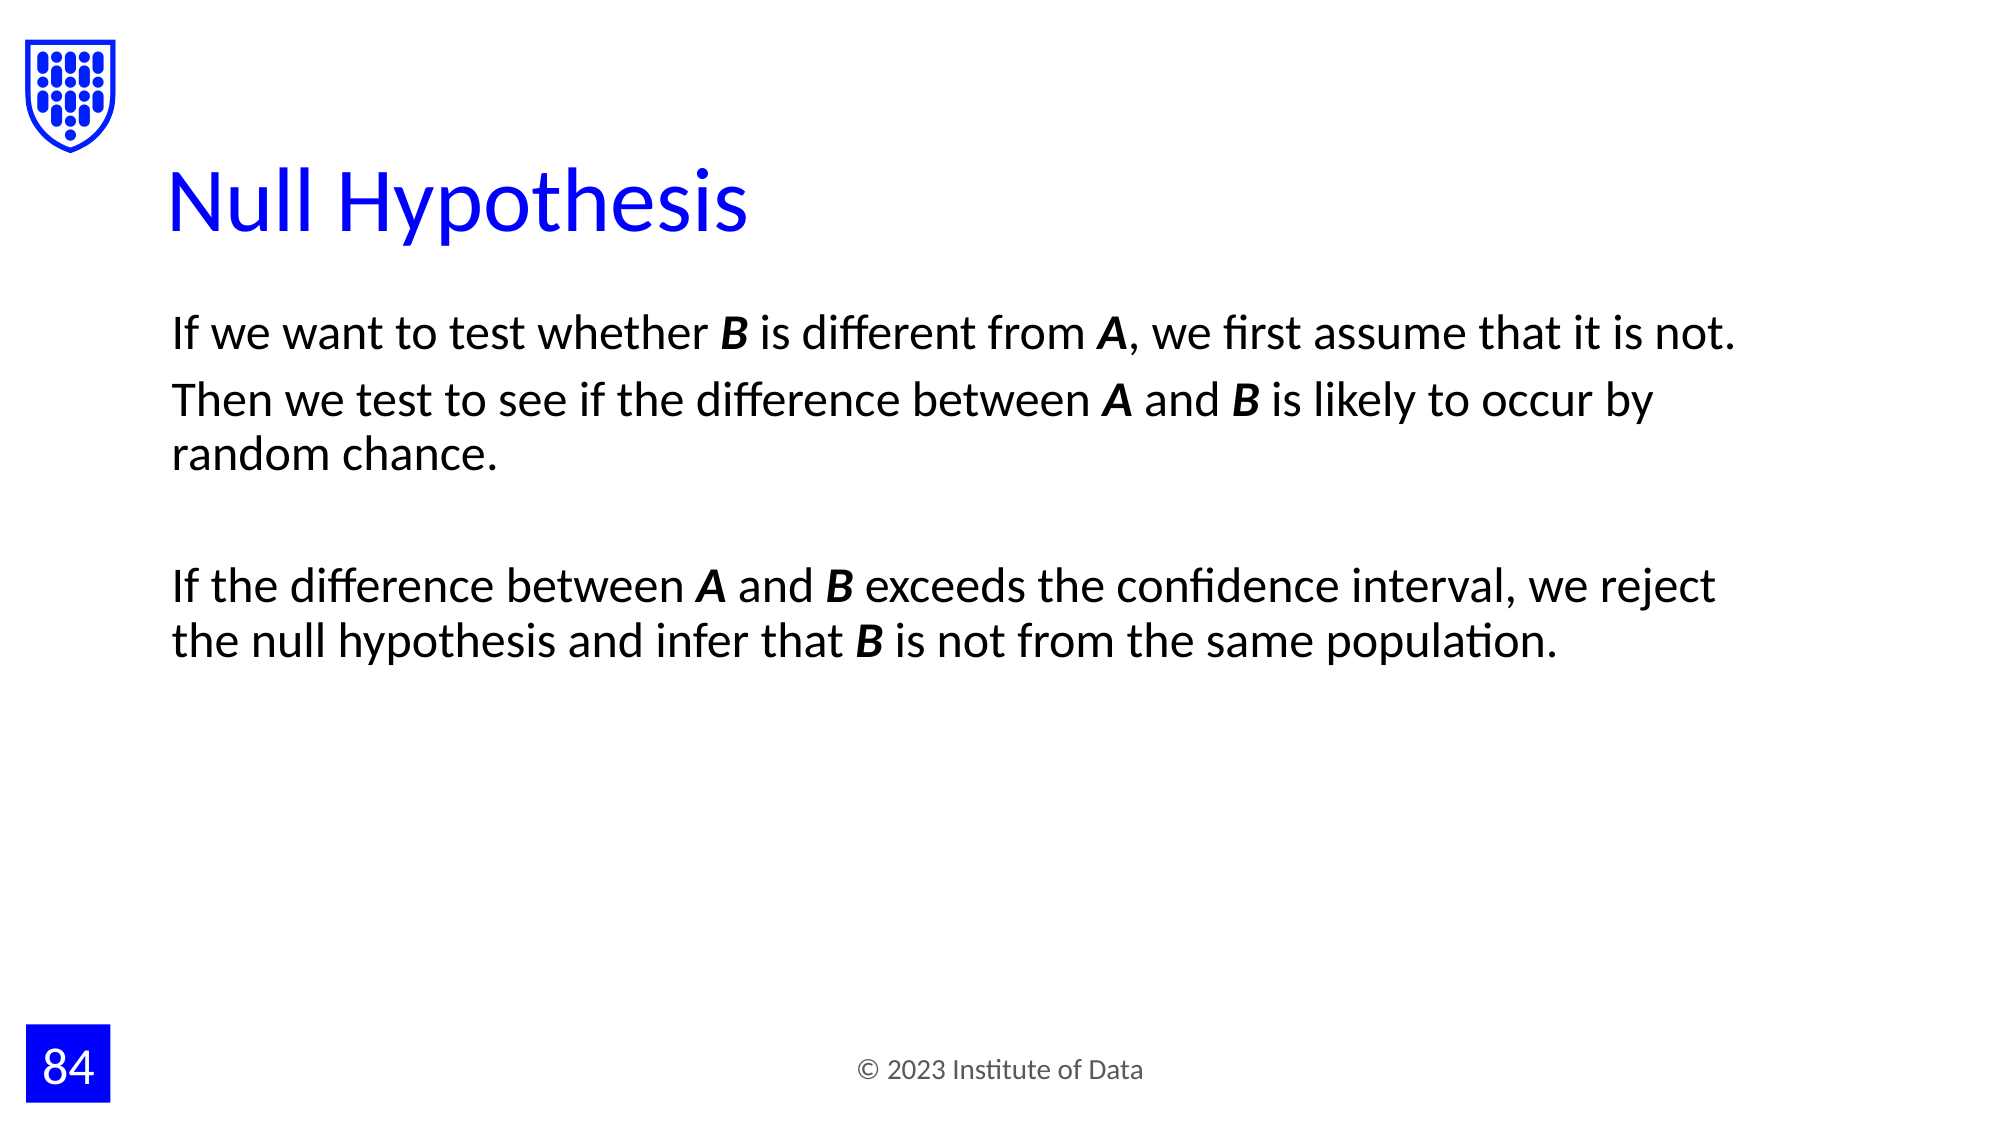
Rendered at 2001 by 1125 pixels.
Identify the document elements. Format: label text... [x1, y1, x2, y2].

list If we want to test whether B is different from A, we first assume that it is not. Then we test to see if the difference between A and B is likely to occur by random chance. If the difference between A and B exceeds the confidence interval, we reject the null hypothesis and infer that B is not from the same population. [151, 286, 1770, 1079]
title Null Hypothesis [151, 45, 1909, 259]
picture [0, 25, 141, 167]
